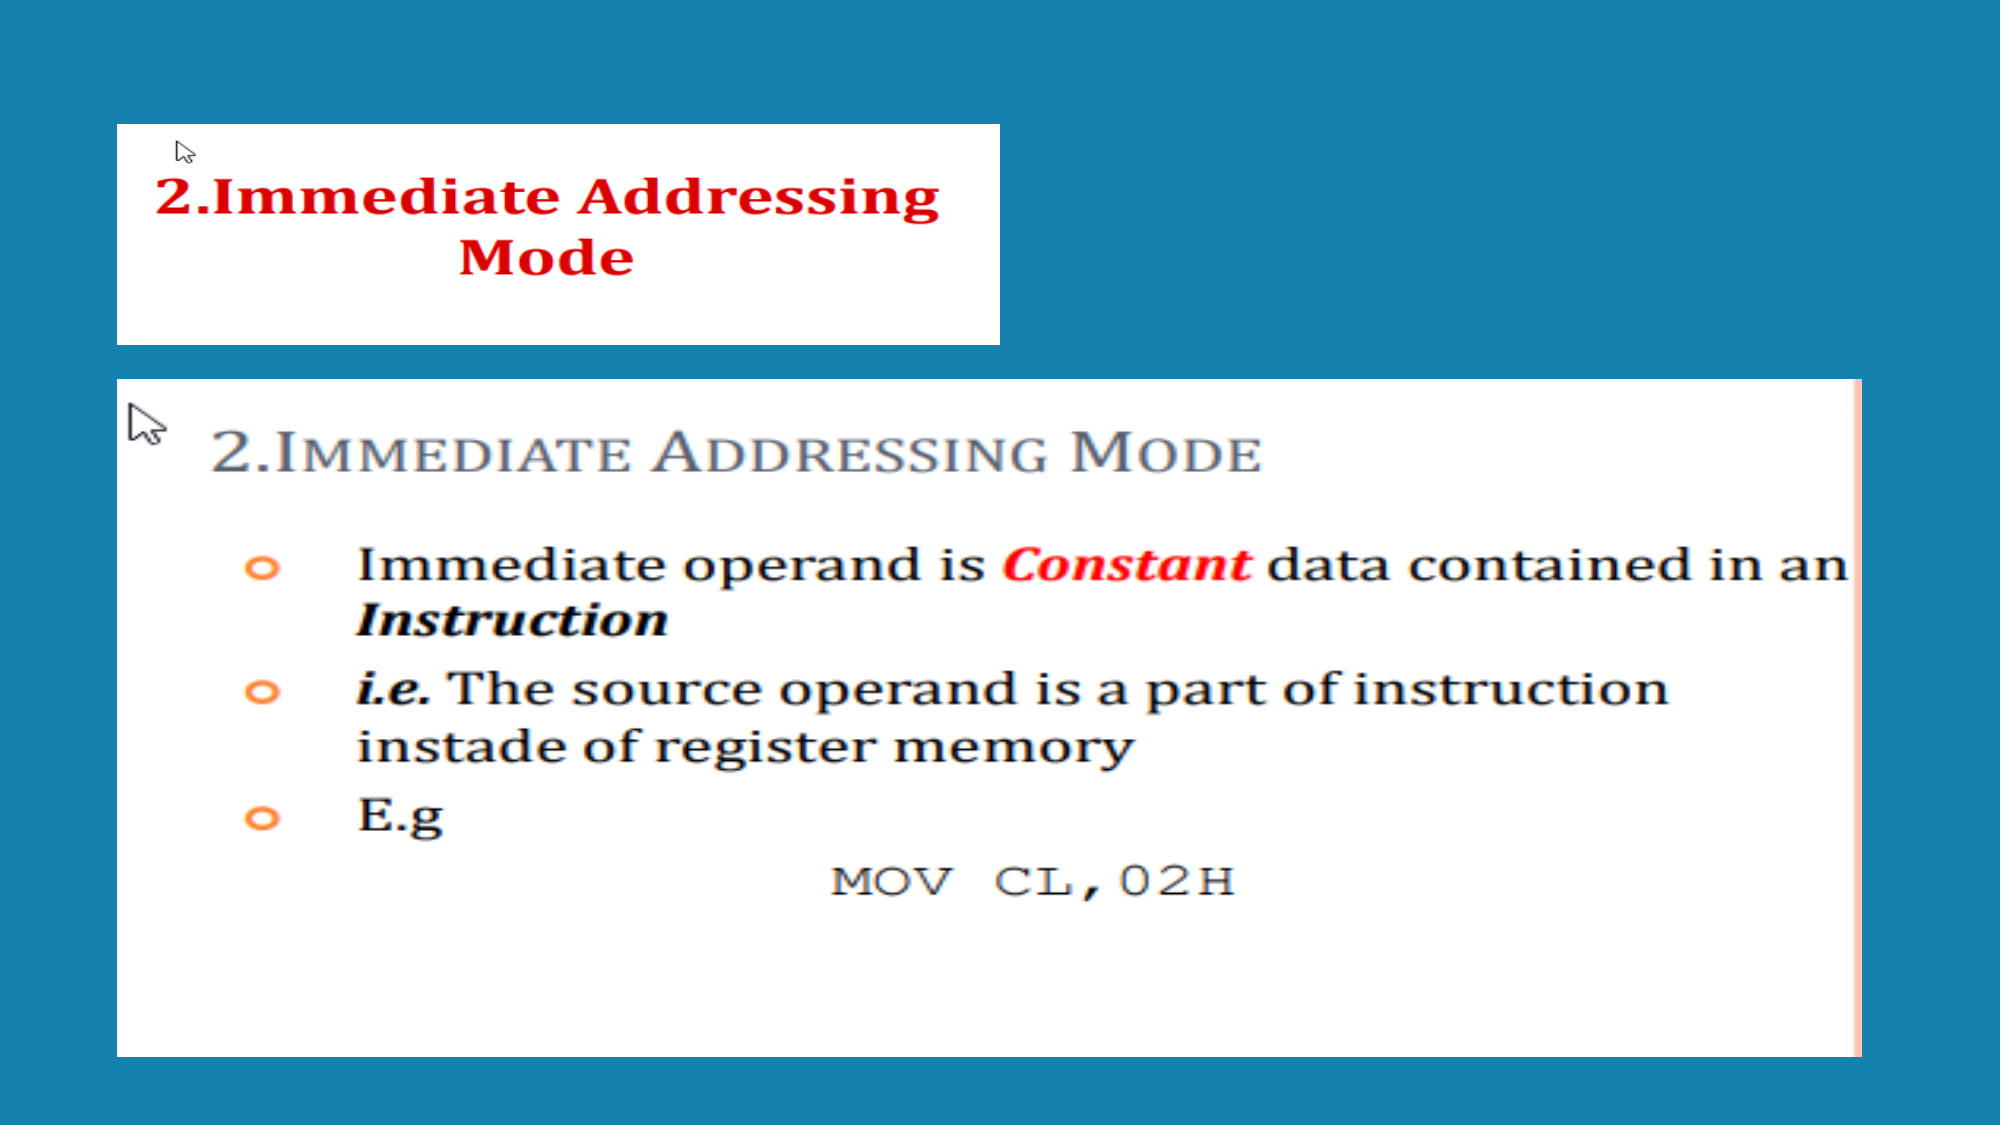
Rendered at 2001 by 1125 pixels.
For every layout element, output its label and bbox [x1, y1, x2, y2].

list [116, 124, 1001, 345]
picture [116, 379, 1862, 1058]
